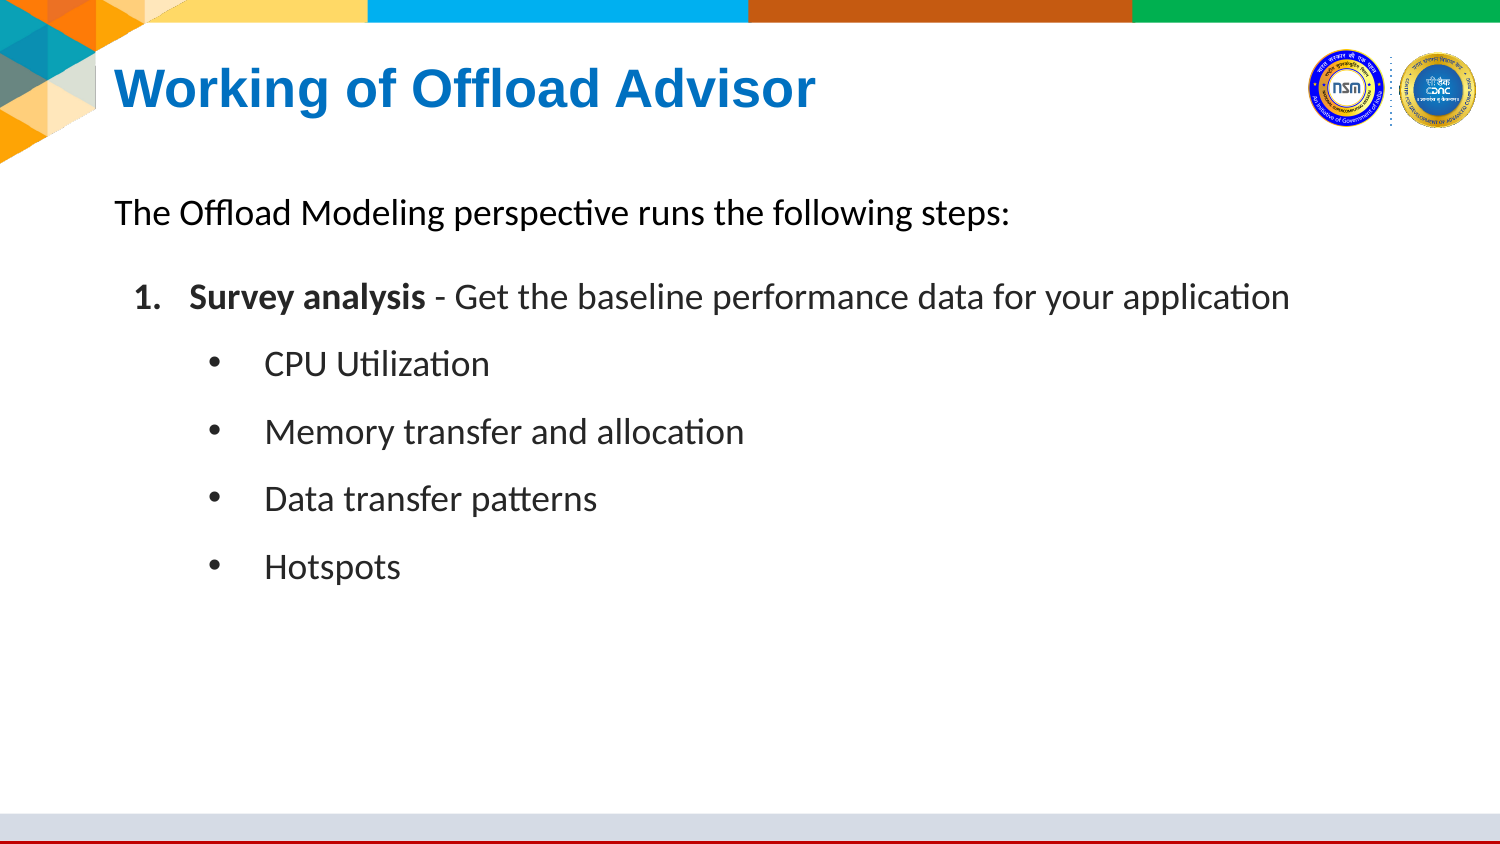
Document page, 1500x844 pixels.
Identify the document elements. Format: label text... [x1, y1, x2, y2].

list The Offload Modeling perspective runs the following steps: Survey analysis - Get the baseline performance data for your application CPU Utilization Memory transfer and allocation Data transfer patterns Hotspots [103, 159, 1397, 760]
picture [1399, 52, 1476, 128]
picture [1308, 49, 1385, 127]
picture [0, 0, 193, 164]
title Working of Offload Advisor [103, 52, 1369, 129]
